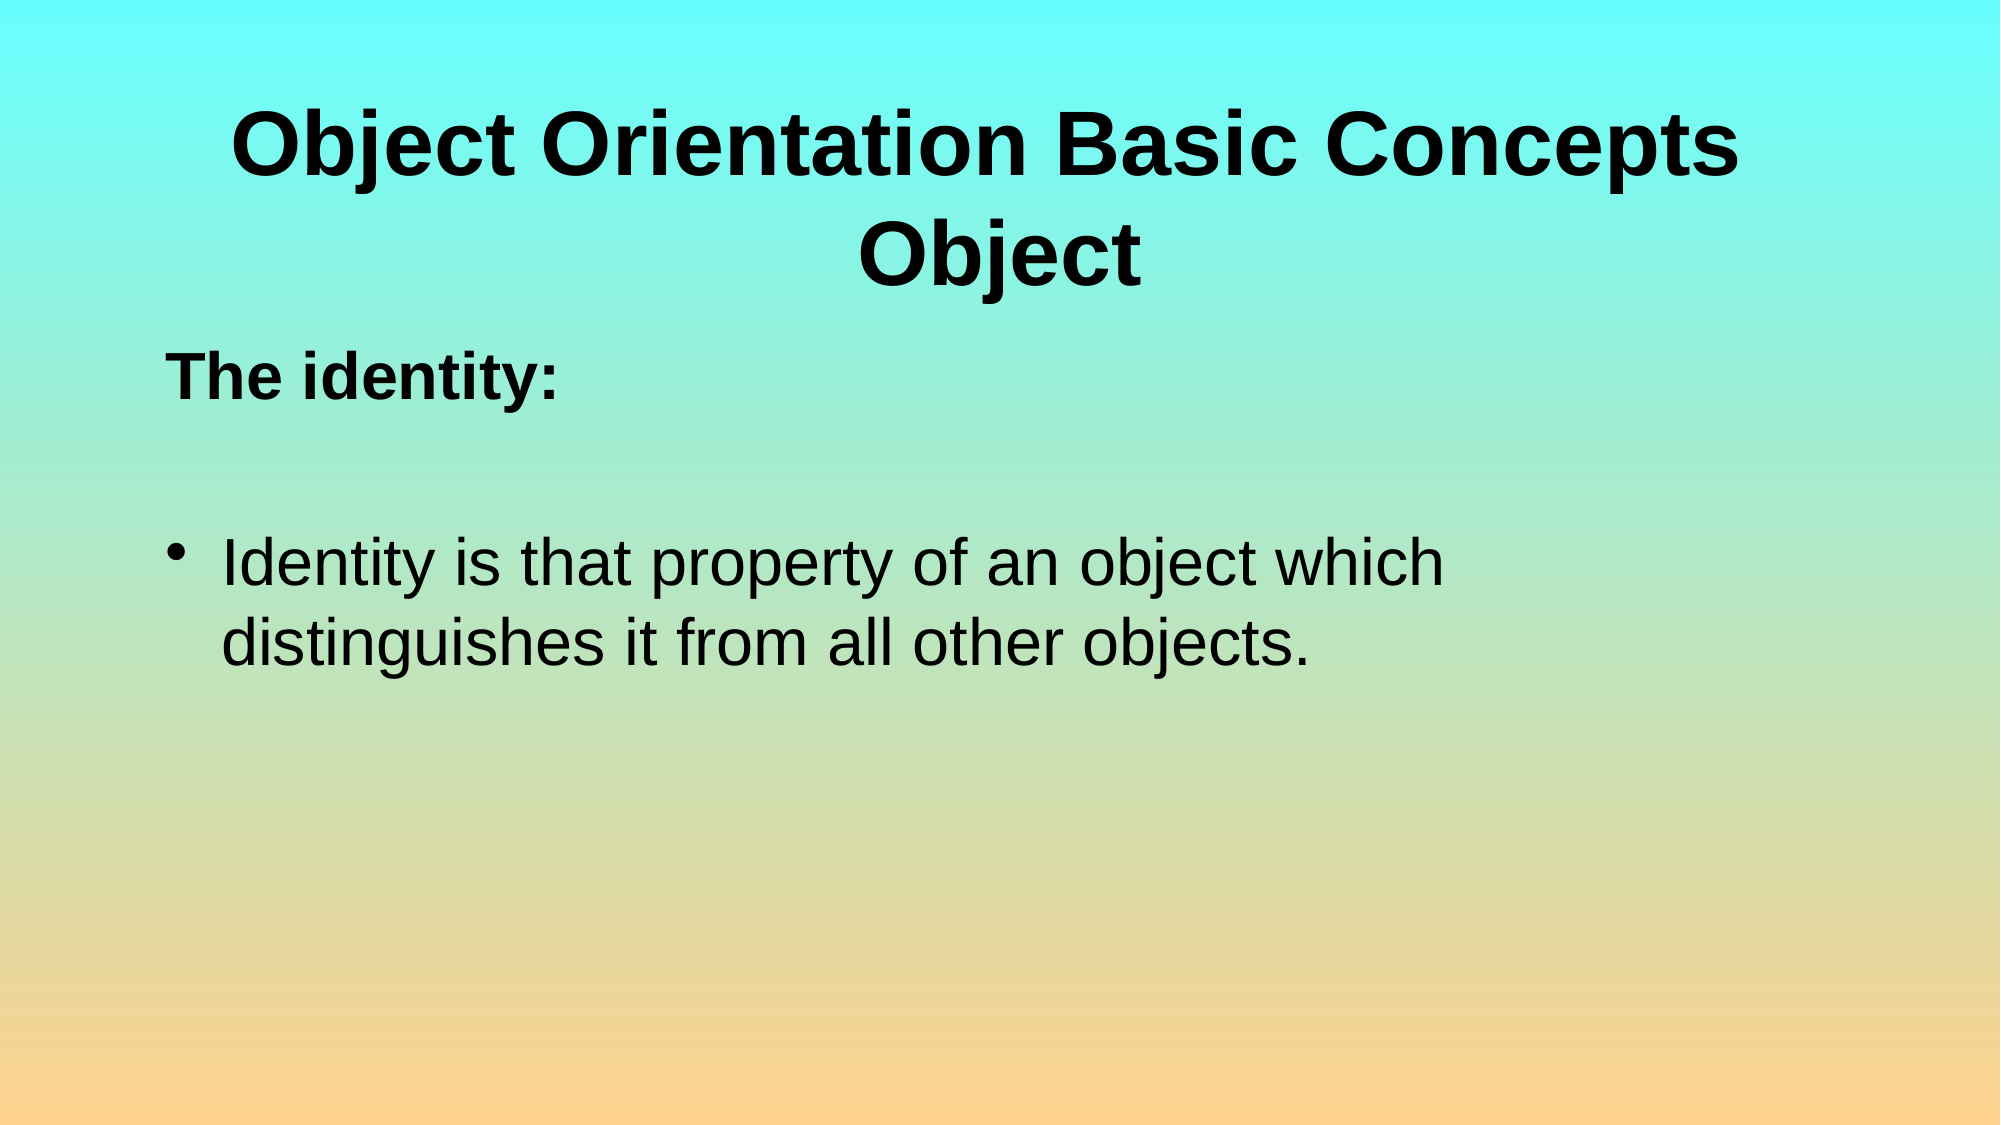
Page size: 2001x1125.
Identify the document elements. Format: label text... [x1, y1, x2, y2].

title Object Orientation Basic Concepts Object [150, 99, 1850, 288]
list The identity: Identity is that property of an object which distinguishes it from all other objects. [150, 324, 1850, 1000]
